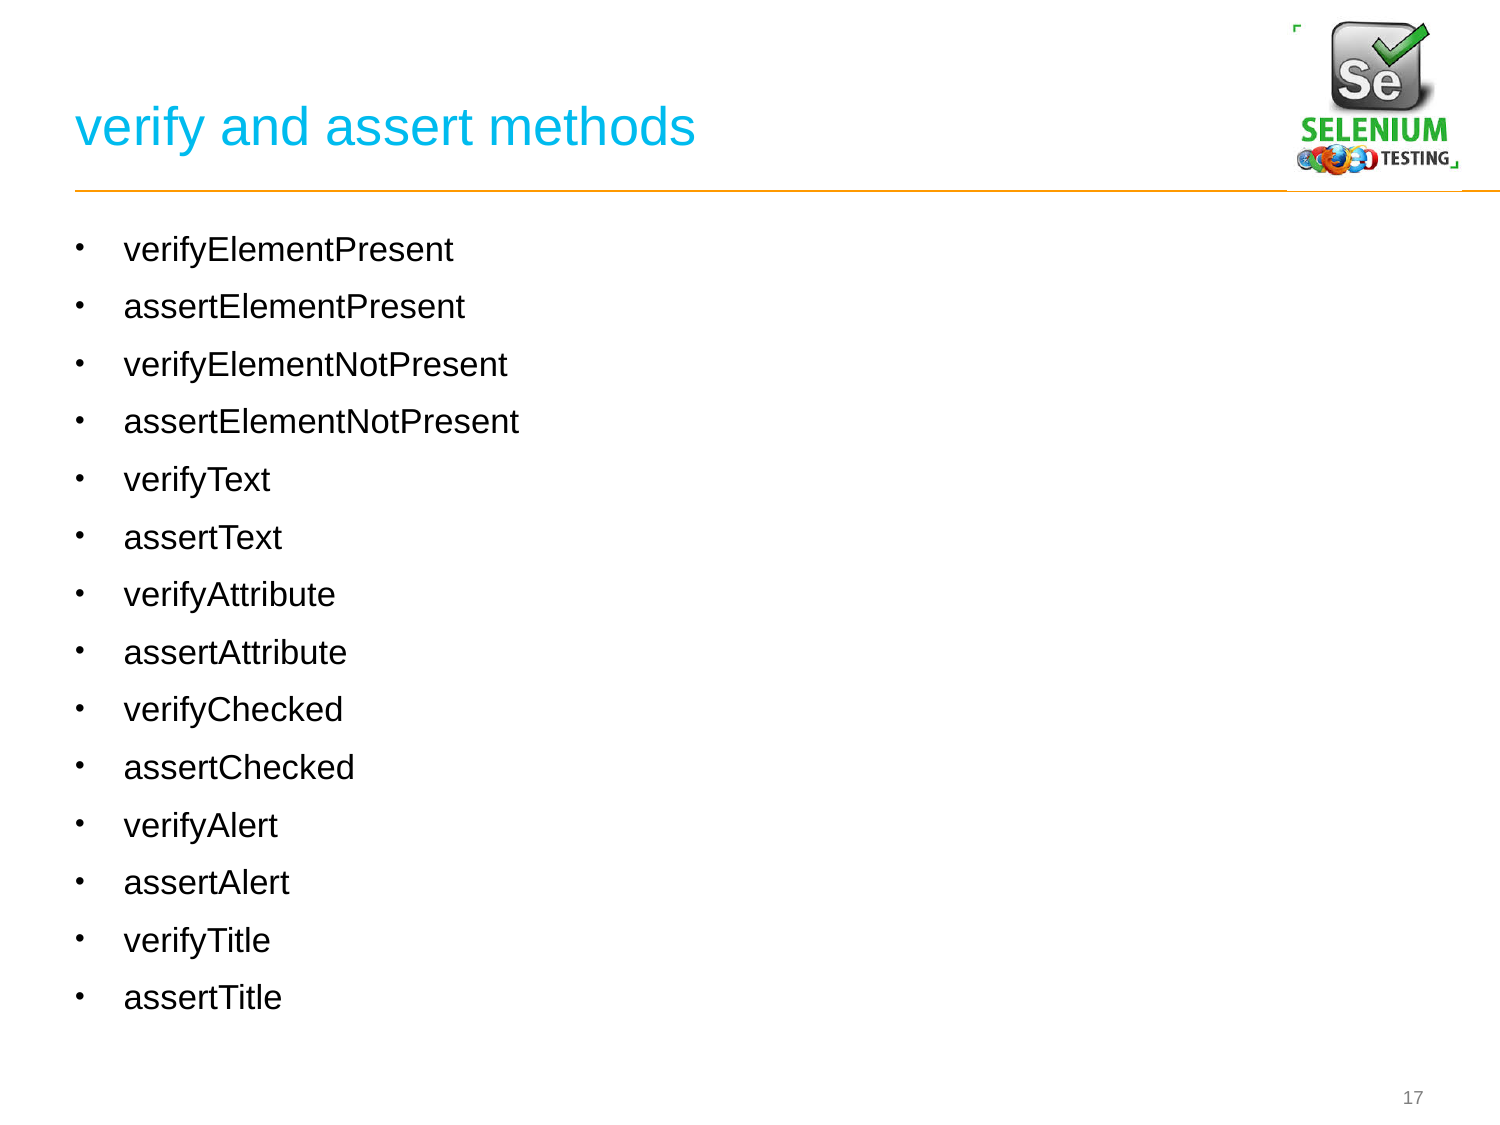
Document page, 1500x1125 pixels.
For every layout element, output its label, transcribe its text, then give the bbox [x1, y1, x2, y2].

picture [1287, 16, 1462, 191]
list  verifyElementPresent  assertElementPresent  verifyElementNotPresent  assertElementNotPresent  verifyText  assertText  verifyAttribute  assertAttribute  verifyChecked  assertChecked  verifyAlert  assertAlert  verifyTitle  assertTitle [75, 226, 1425, 1018]
title verify and assert methods [75, 27, 1422, 157]
